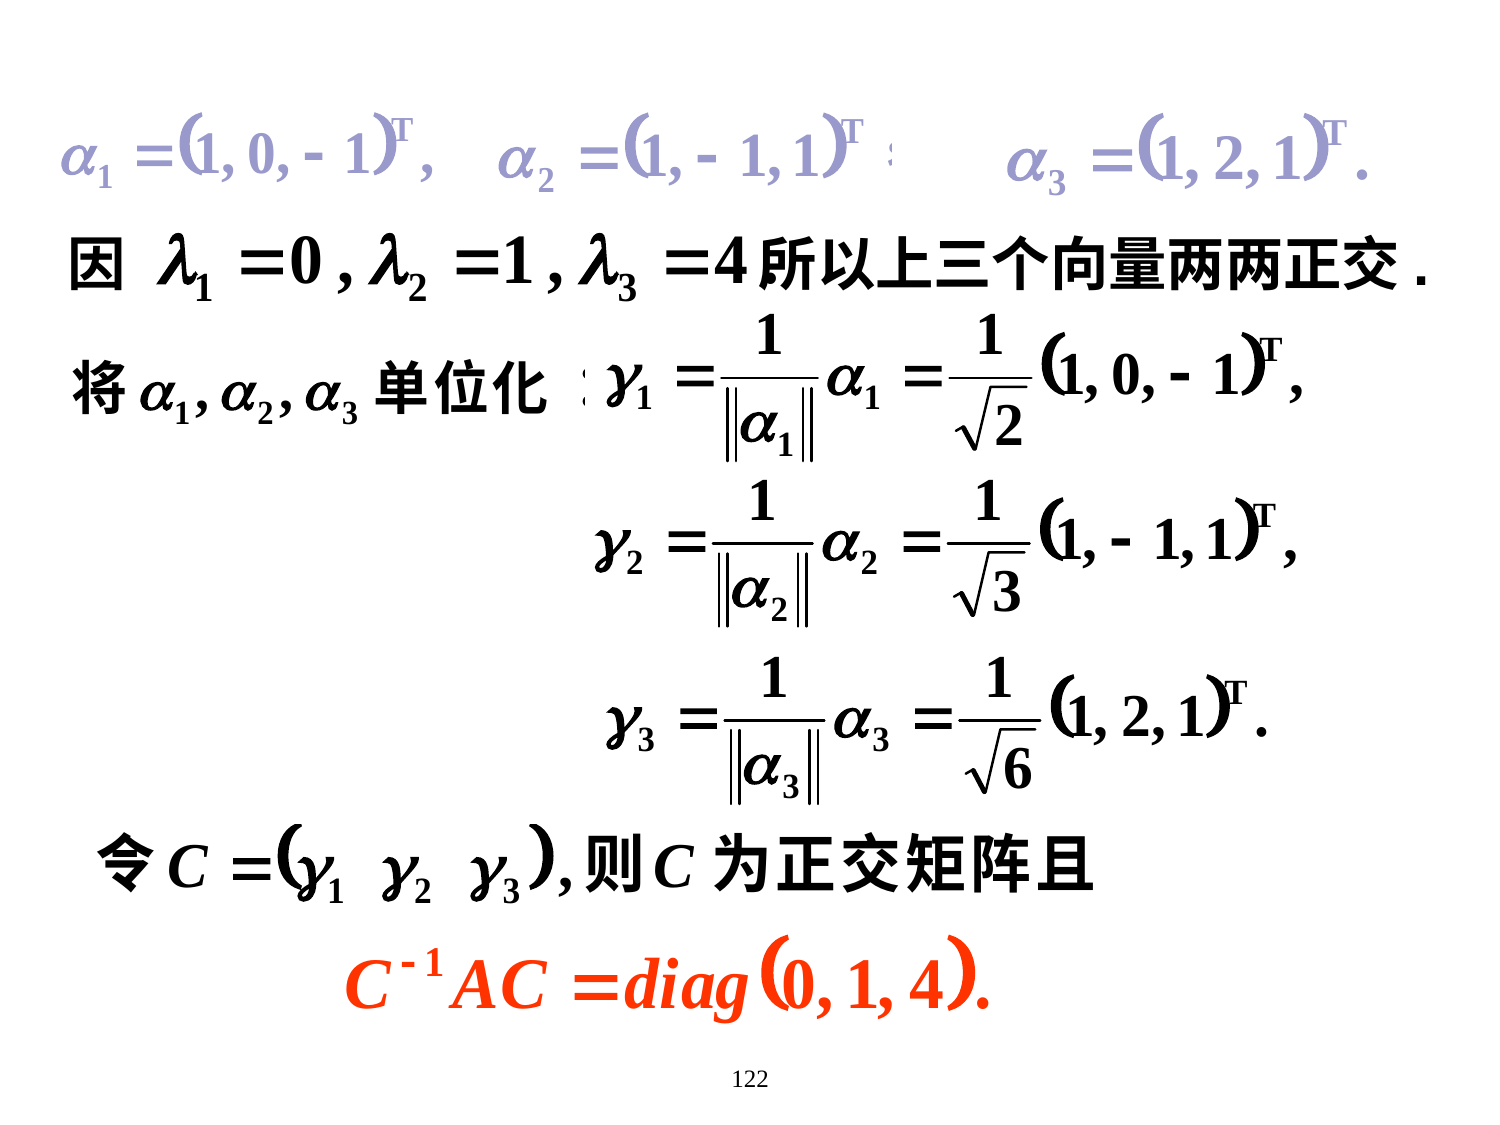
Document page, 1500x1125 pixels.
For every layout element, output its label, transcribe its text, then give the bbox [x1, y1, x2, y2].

text_box 所以上三个向量两两正交. [791, 220, 1459, 305]
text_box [596, 292, 1313, 472]
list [52, 103, 444, 196]
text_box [997, 103, 1375, 209]
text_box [596, 646, 1278, 815]
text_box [336, 930, 999, 1036]
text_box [584, 457, 1306, 638]
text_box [88, 823, 1105, 917]
text_box 因 [53, 220, 136, 305]
slide_number 122 [512, 1043, 988, 1101]
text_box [64, 351, 585, 436]
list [147, 212, 786, 315]
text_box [489, 103, 892, 200]
